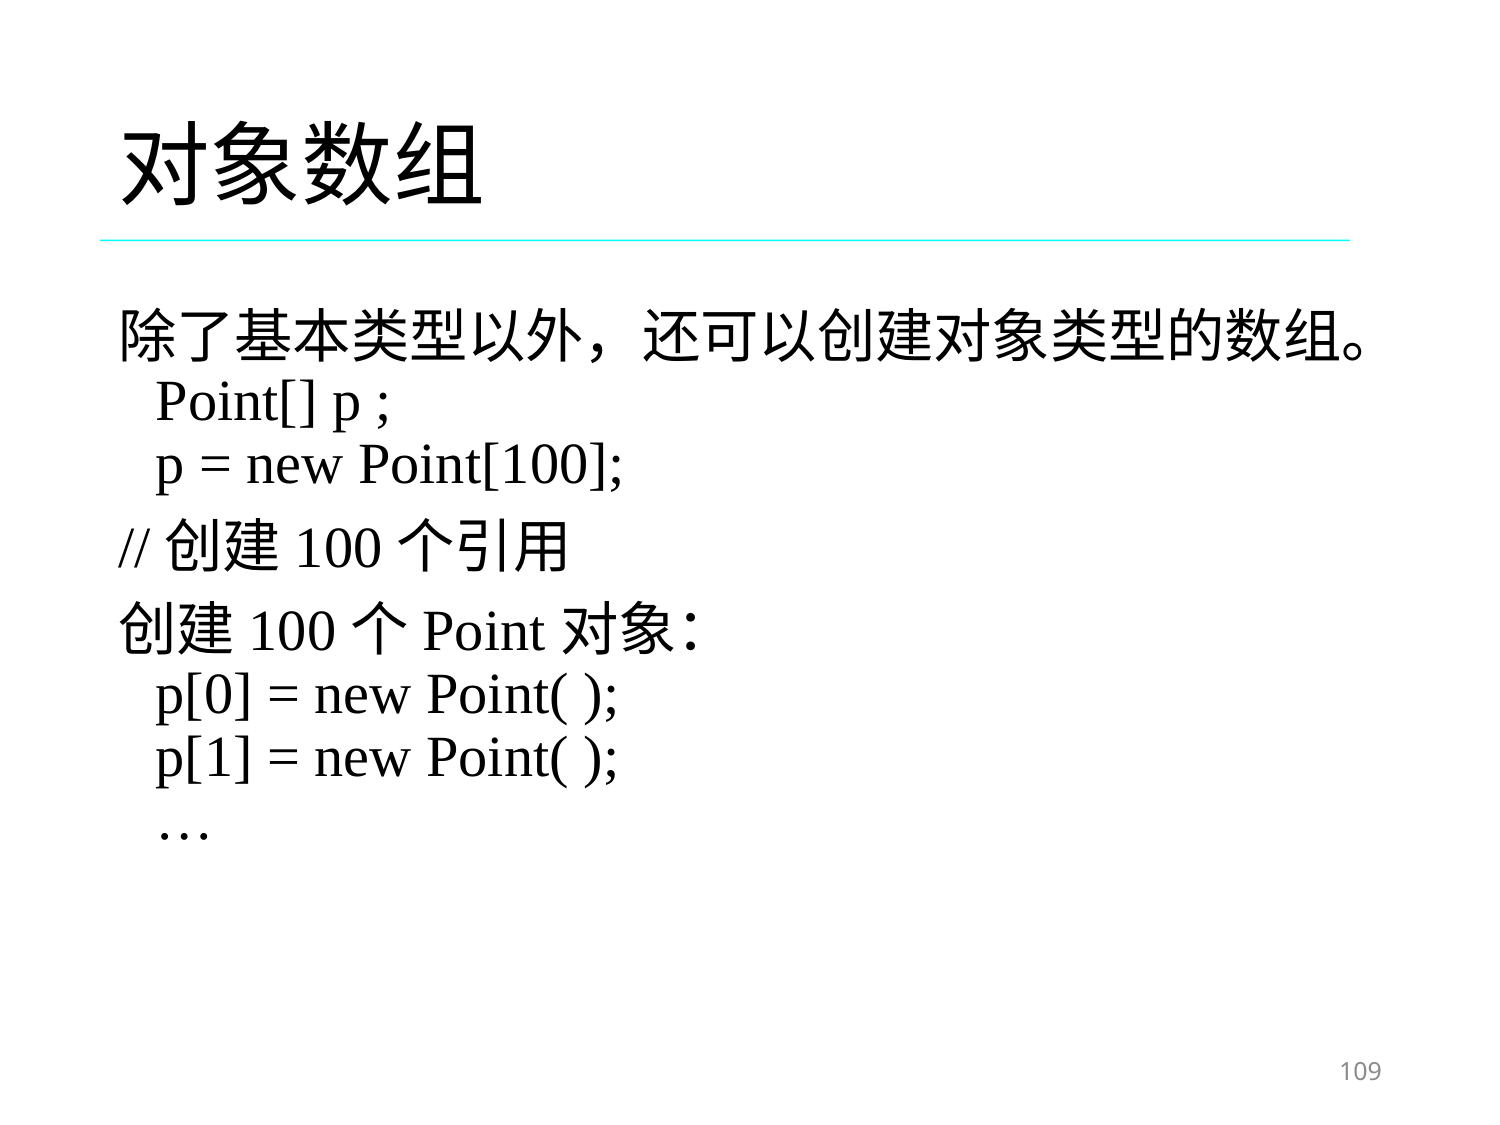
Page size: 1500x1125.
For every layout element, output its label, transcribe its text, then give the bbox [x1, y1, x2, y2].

list 除了基本类型以外，还可以创建对象类型的数组。 Point[] p ; p = new Point[100]; //创建100个引用 创建100个Point对象： p[0] = new Point( ); p[1] = new Point( ); … [103, 299, 1397, 1014]
title 对象数组 [103, 59, 1397, 278]
slide_number 109 [1059, 1042, 1397, 1103]
